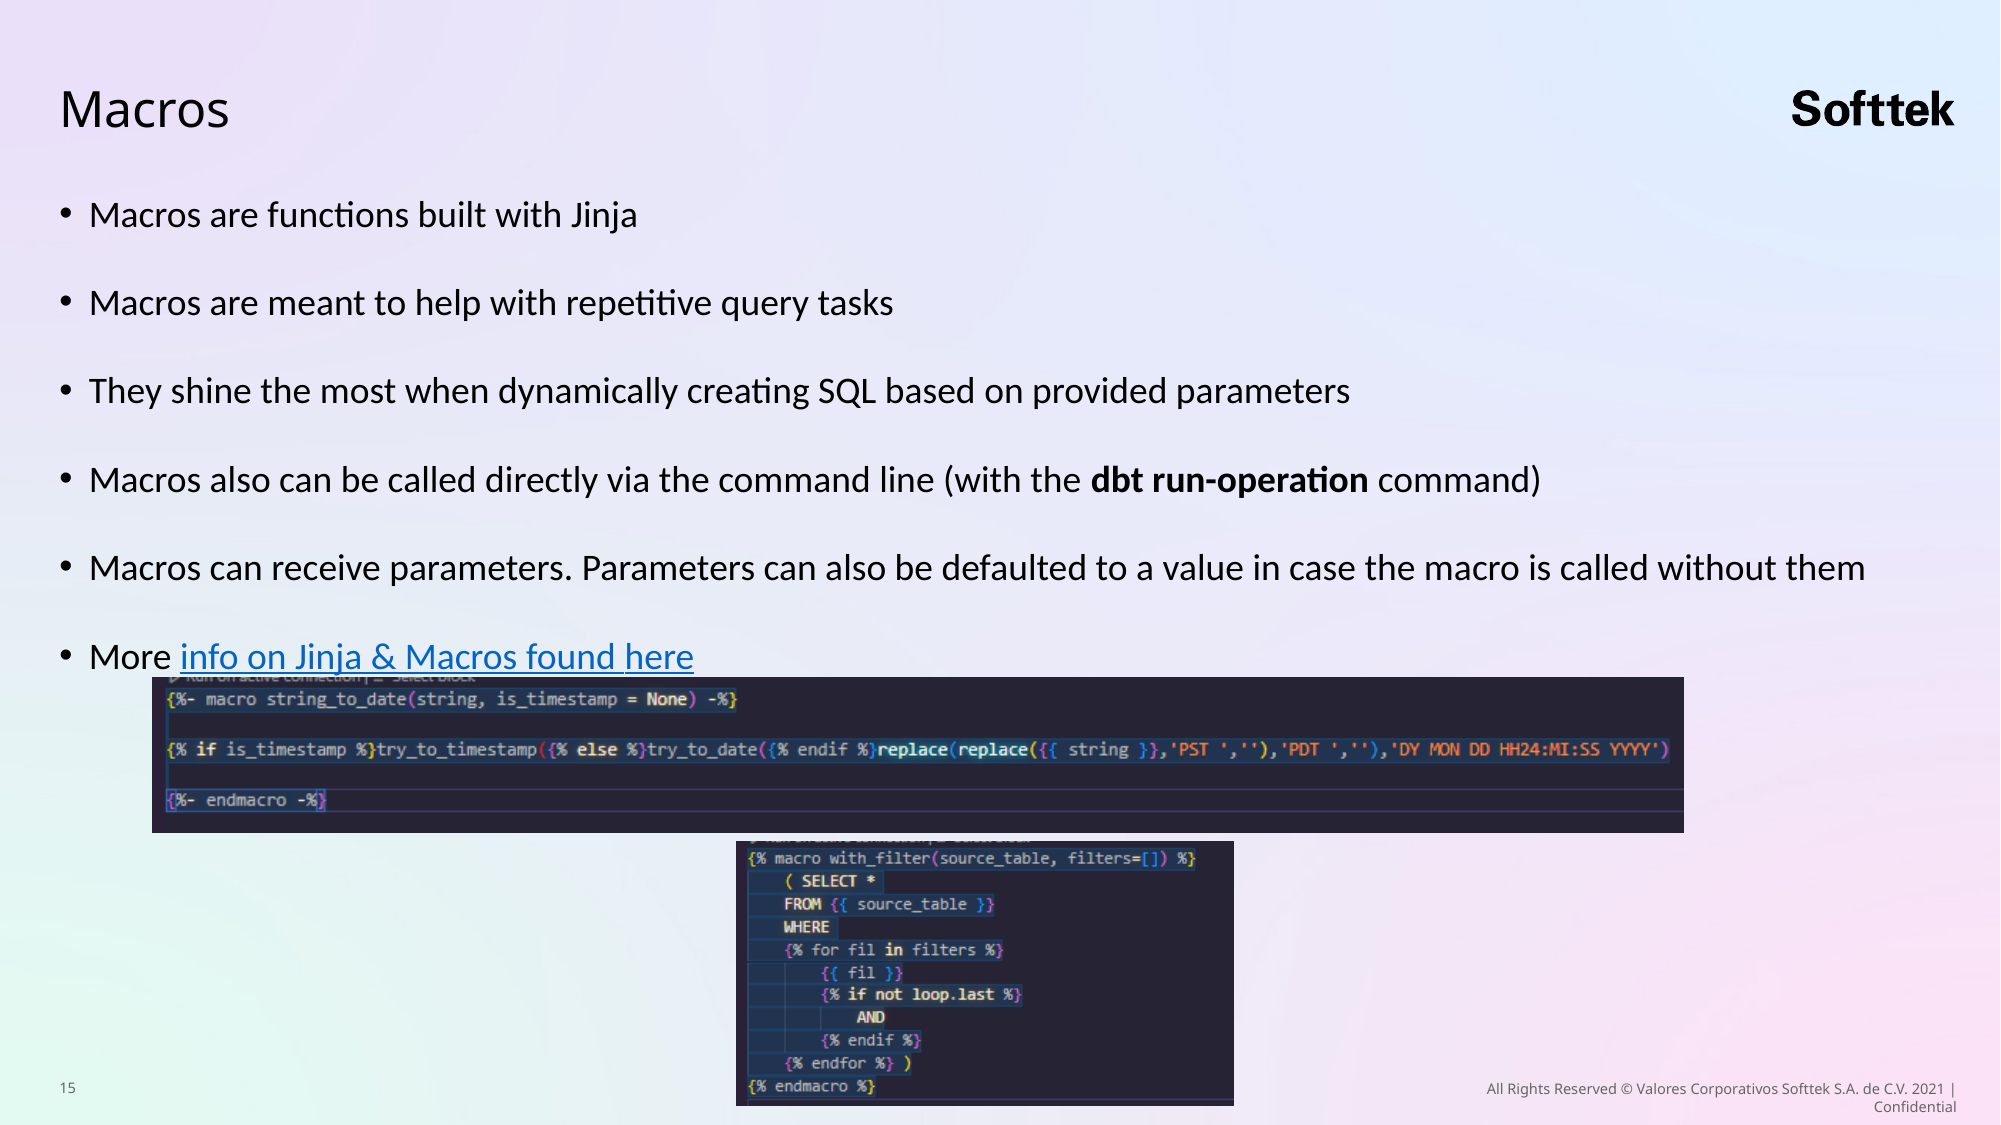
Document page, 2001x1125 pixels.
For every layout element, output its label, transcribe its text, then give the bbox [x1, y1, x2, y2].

picture [0, 0, 2001, 1125]
list Macros are functions built with Jinja Macros are meant to help with repetitive query tasks They shine the most when dynamically creating SQL based on provided parameters Macros also can be called directly via the command line (with the dbt run-operation command) Macros can receive parameters. Parameters can also be defaulted to a value in case the macro is called without them More info on Jinja & Macros found here [44, 159, 1955, 1067]
title Macros [44, 70, 1768, 145]
